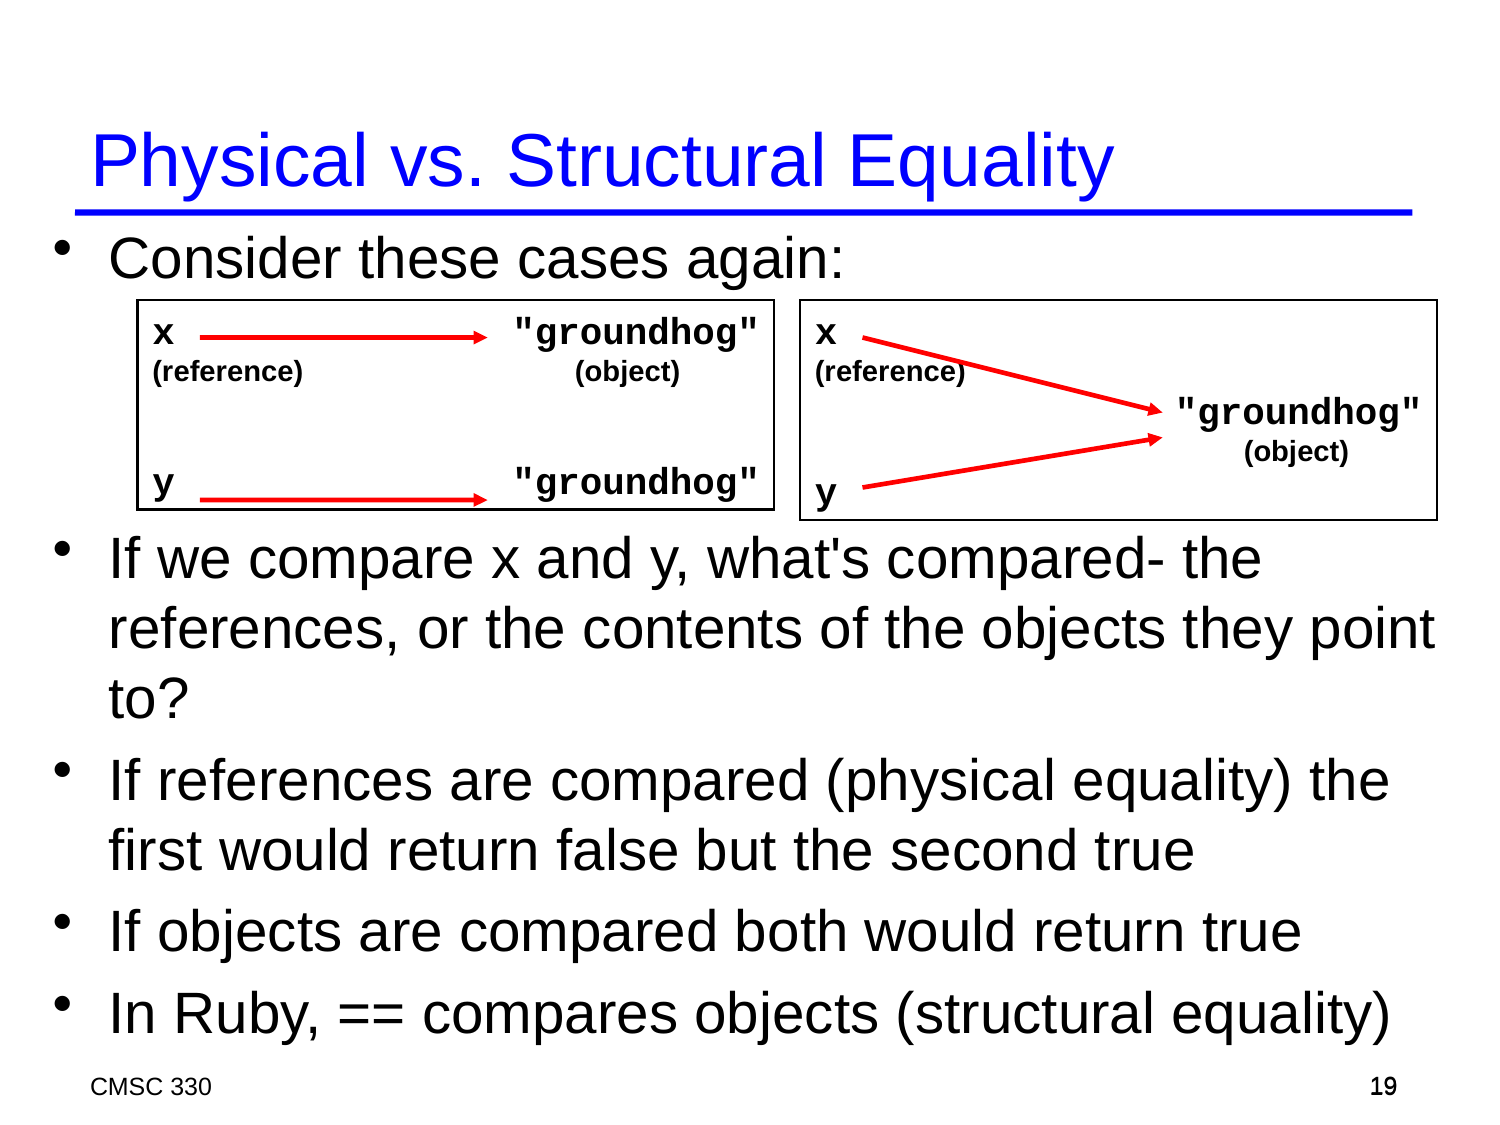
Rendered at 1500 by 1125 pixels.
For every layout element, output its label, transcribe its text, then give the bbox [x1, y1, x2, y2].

text_box [199, 331, 488, 344]
text_box x "groundhog" (reference) (object) y "groundhog" [137, 299, 775, 510]
text_box [199, 493, 488, 507]
footer CMSC 330 [74, 1076, 988, 1101]
title Physical vs. Structural Equality [74, 99, 1413, 212]
list Consider these cases again: If we compare x and y, what's compared- the references, or the contents of the objects they point to? If references are compared (physical equality) the first would return false but the second true If objects are compared both would return true In Ruby, == compares objects (structural equality) [37, 212, 1463, 1076]
text_box [862, 337, 1163, 416]
text_box [862, 433, 1163, 488]
text_box x (reference) "groundhog" (object) y [800, 299, 1437, 520]
text_box 19 [1099, 1076, 1413, 1100]
